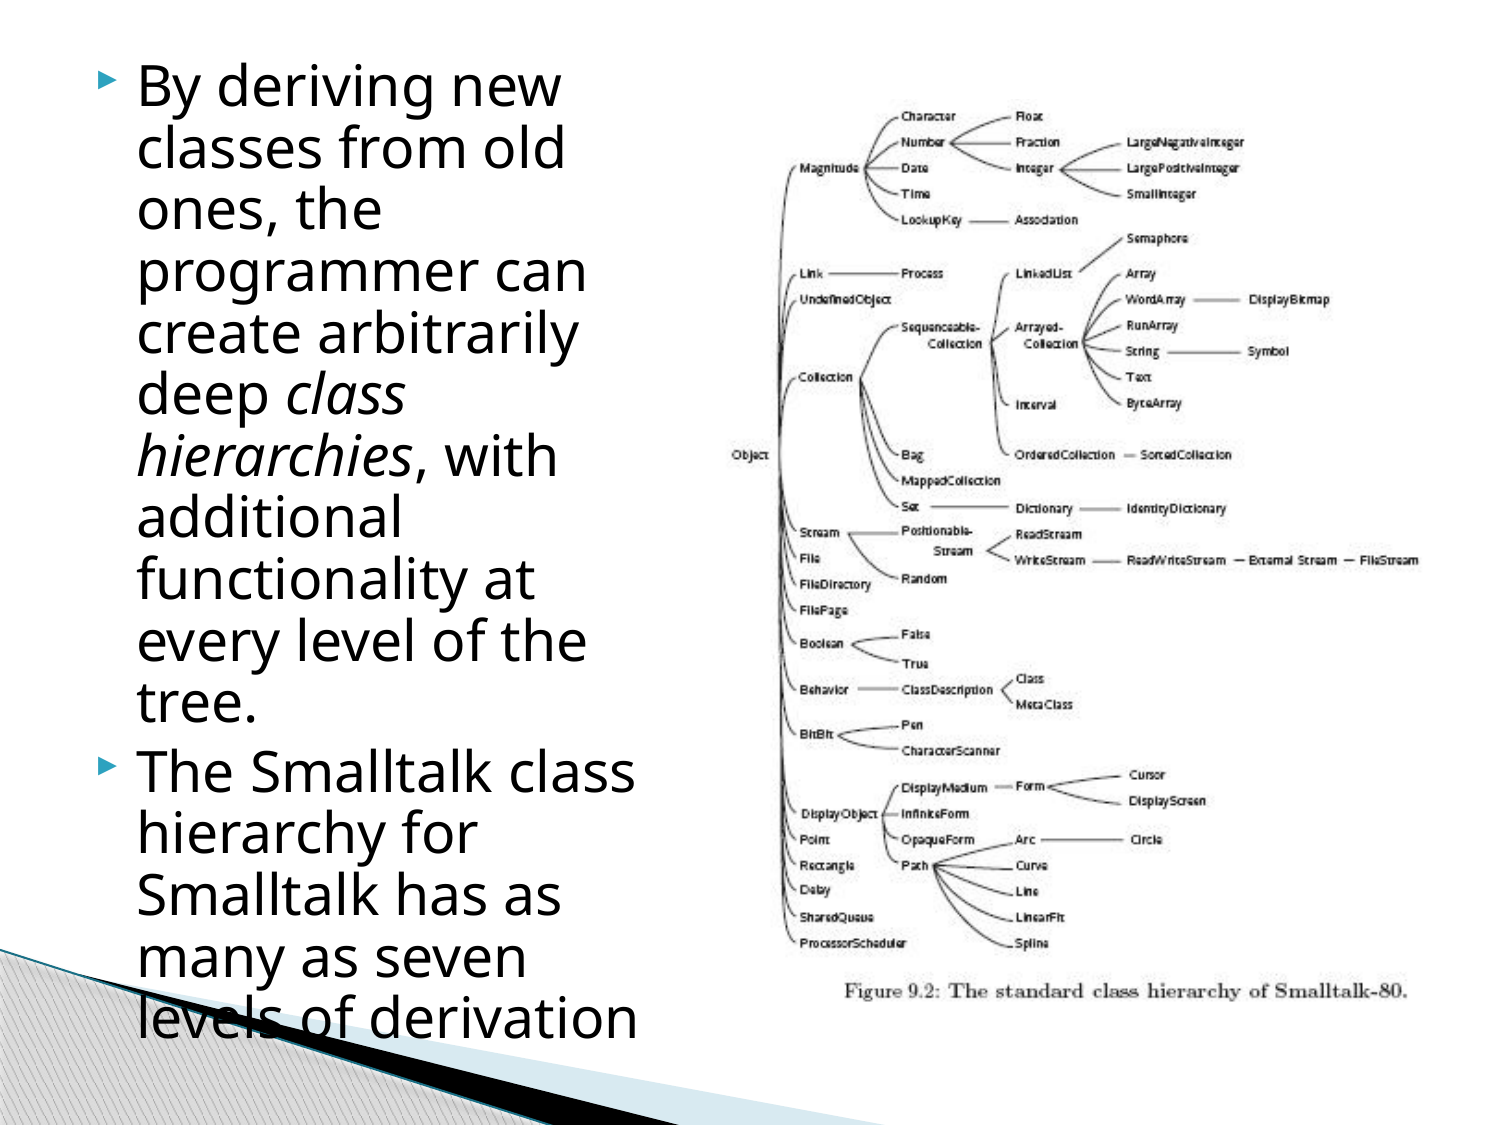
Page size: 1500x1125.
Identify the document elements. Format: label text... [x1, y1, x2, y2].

picture [712, 99, 1435, 1013]
list By deriving new classes from old ones, the programmer can create arbitrarily deep class hierarchies, with additional functionality at every level of the tree. The Smalltalk class hierarchy for Smalltalk has as many as seven levels of derivation [62, 50, 700, 1063]
